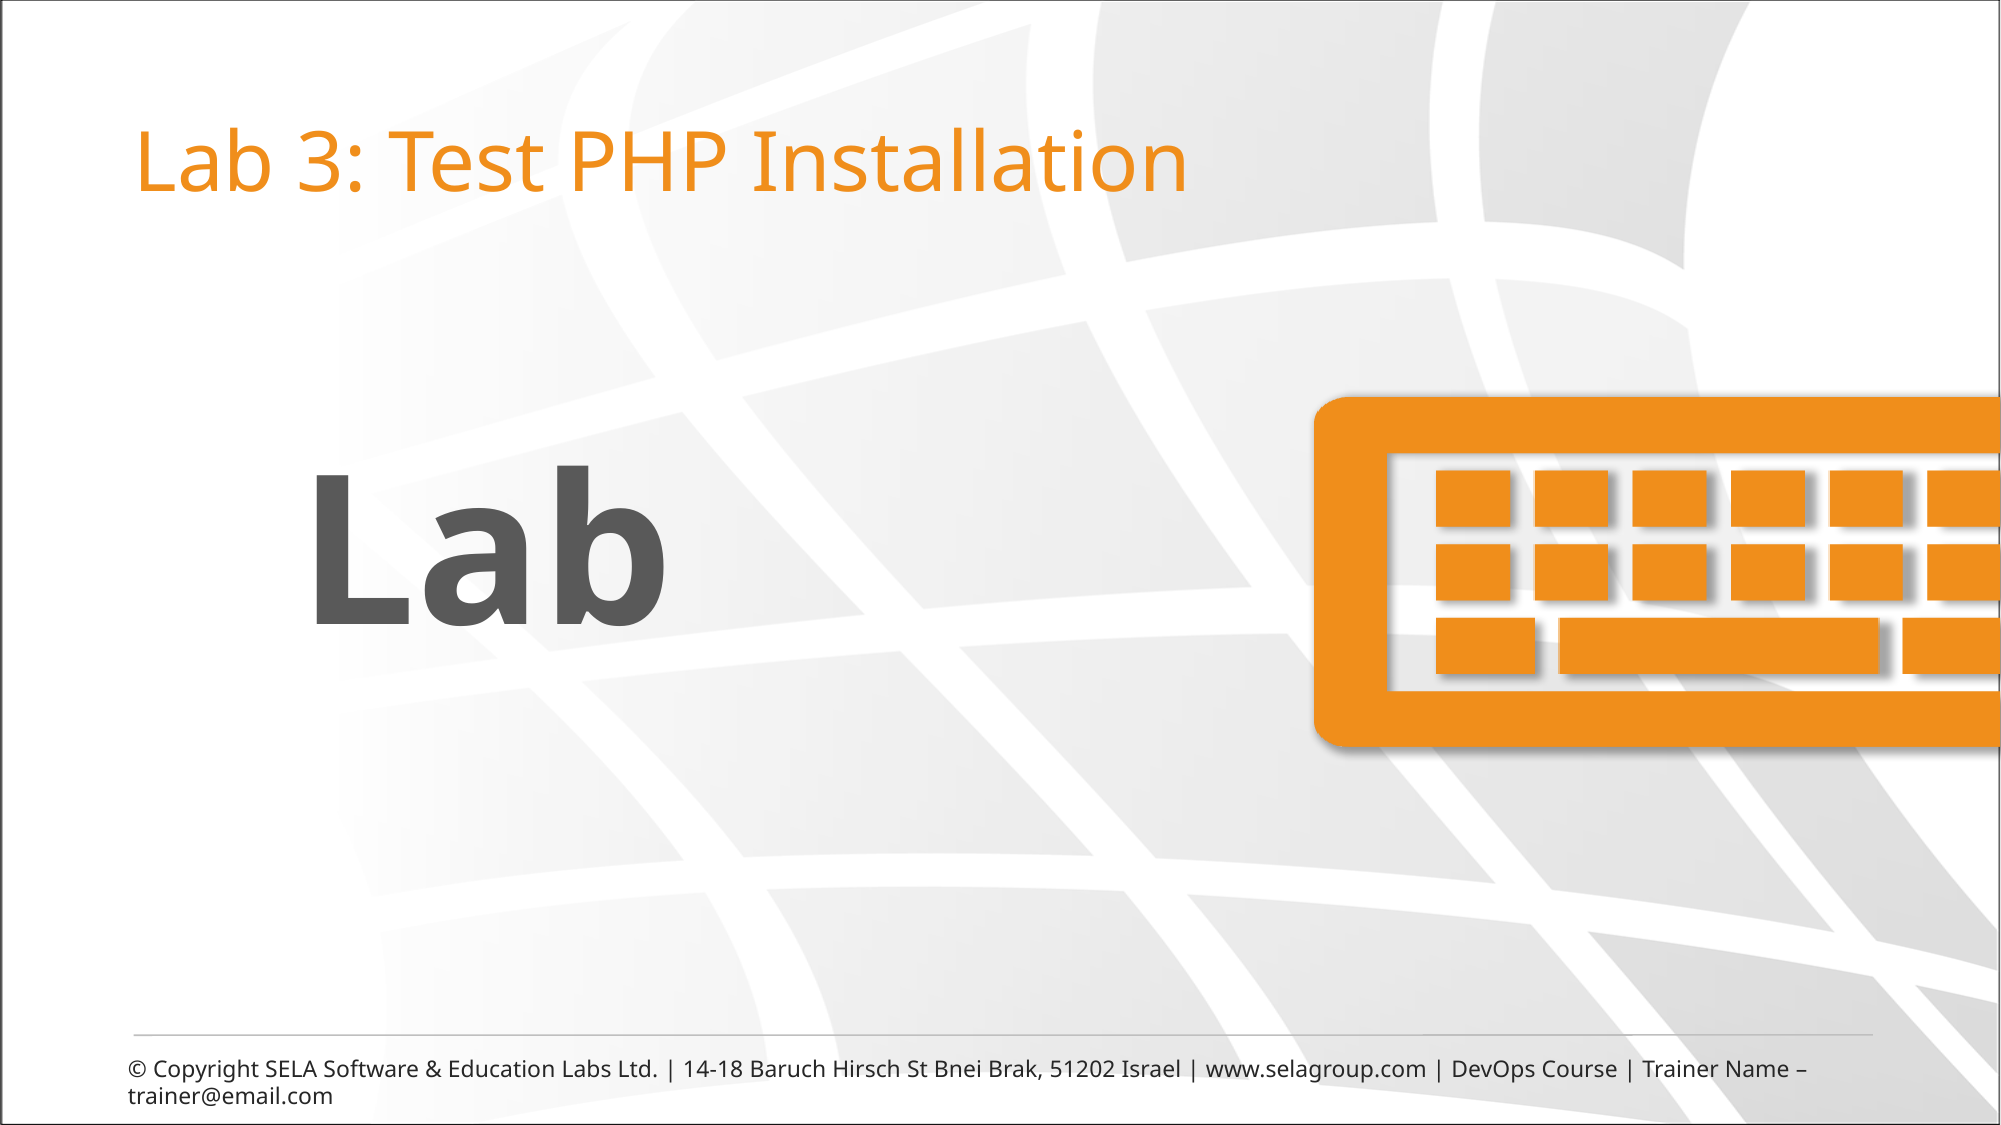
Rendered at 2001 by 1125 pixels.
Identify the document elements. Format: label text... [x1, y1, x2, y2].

text_box © Copyright SELA Software & Education Labs Ltd. | 14-18 Baruch Hirsch St Bnei Brak, 51202 Israel | www.selagroup.com | DevOps Course | Trainer Name – trainer@email.com [125, 1054, 1886, 1110]
picture [0, 0, 2001, 1125]
title Lab 3: Test PHP Installation [133, 78, 1882, 245]
